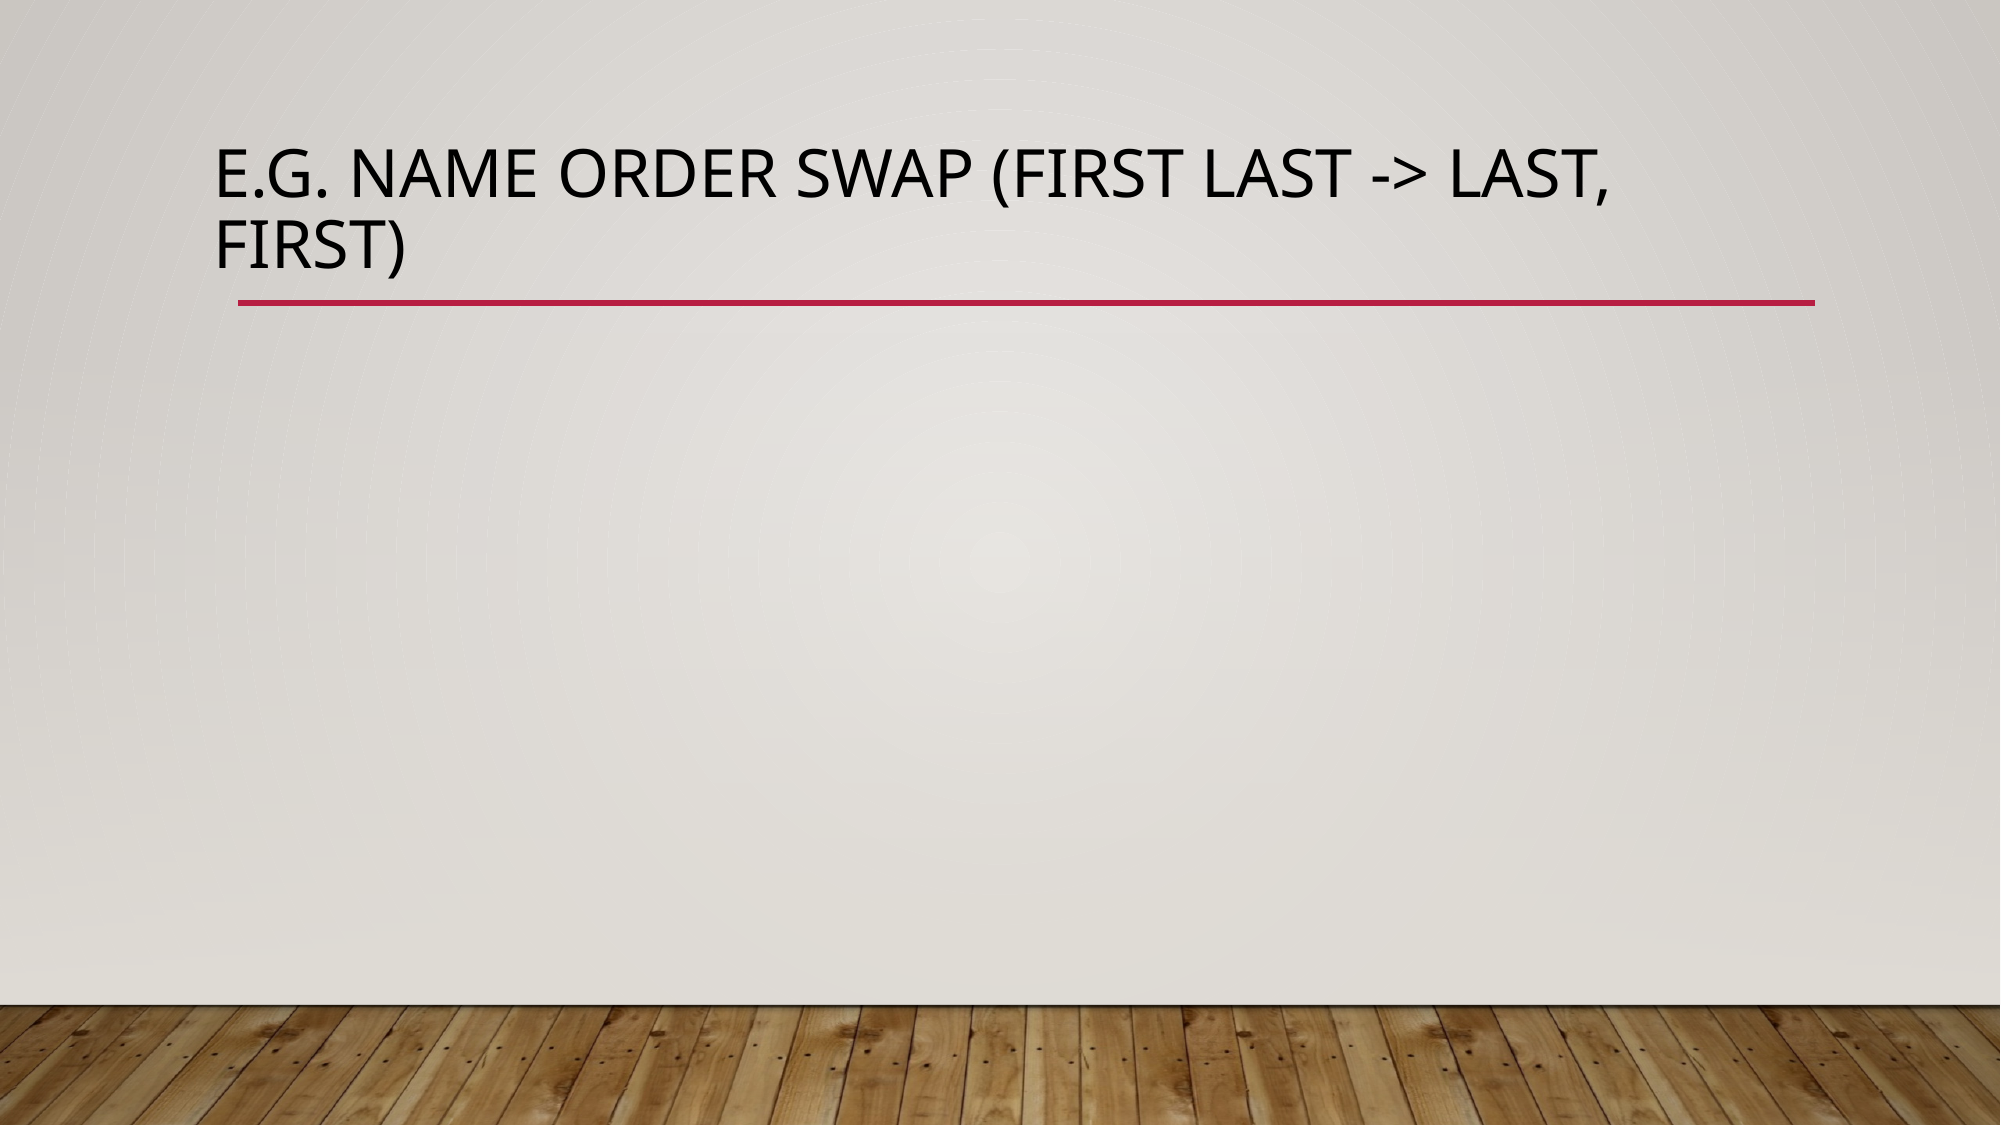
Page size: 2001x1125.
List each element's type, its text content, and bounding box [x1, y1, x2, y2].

picture [0, 1005, 2000, 1125]
title E.g. Name Order Swap (First Last -> Last, First) [198, 131, 1834, 305]
